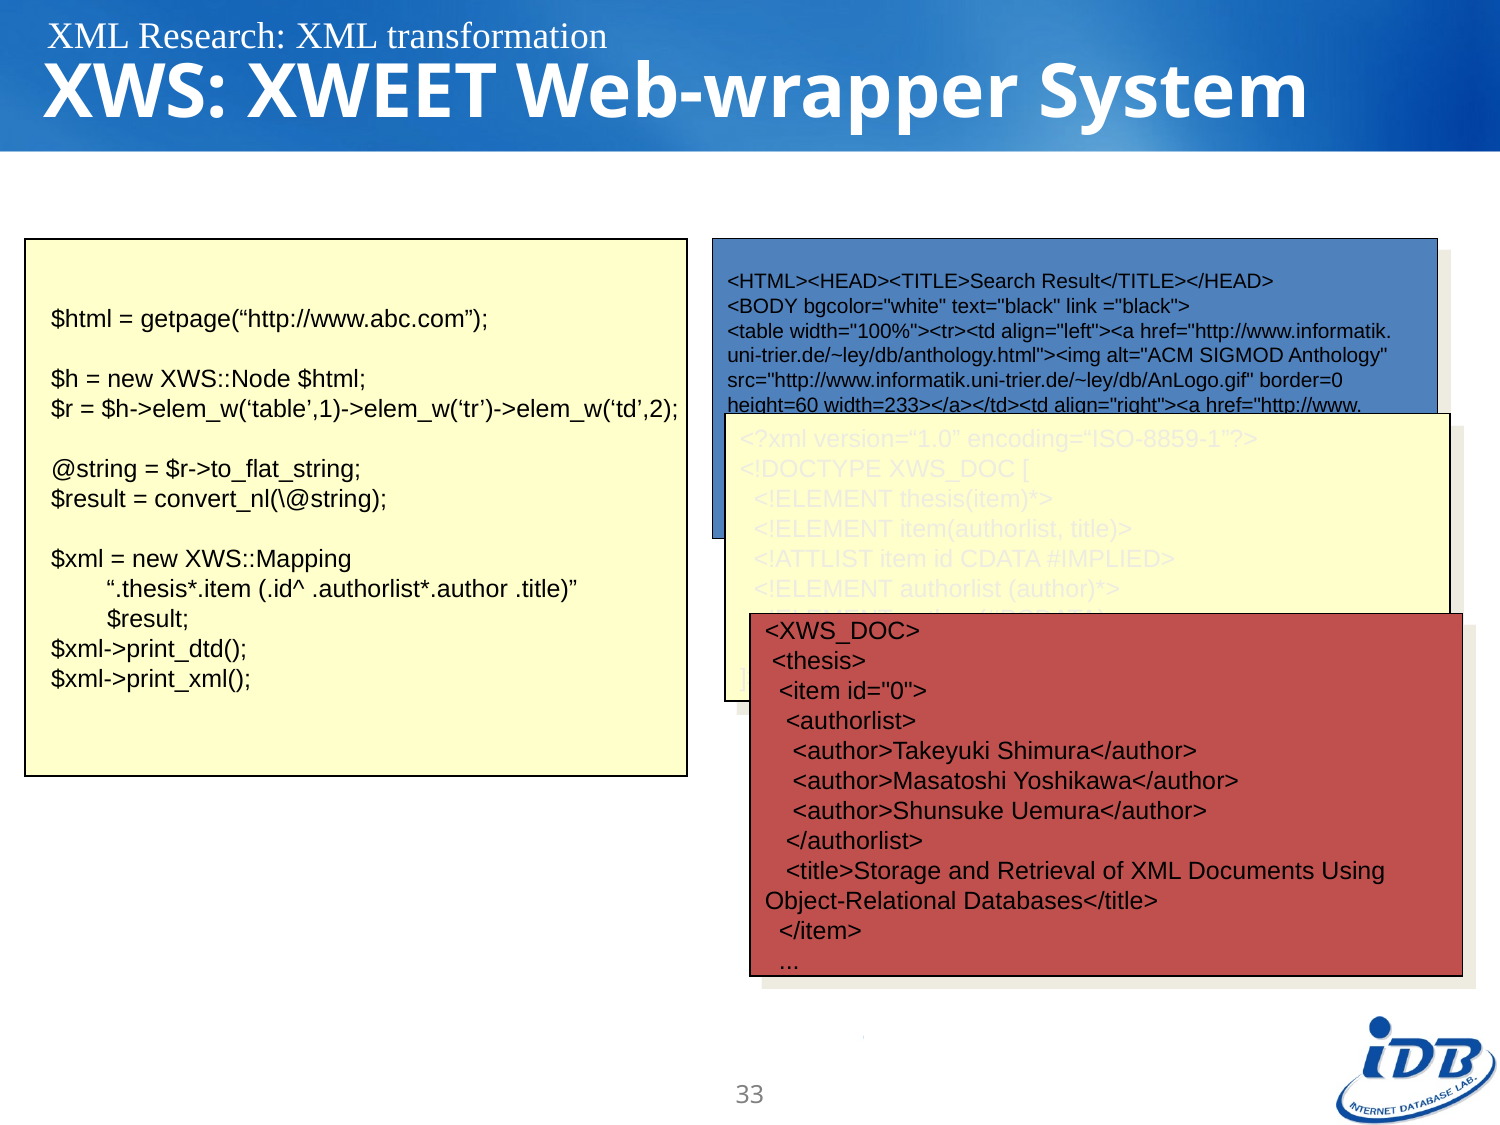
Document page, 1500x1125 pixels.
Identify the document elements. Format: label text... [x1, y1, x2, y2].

text_box XML Research: XML transformation [32, 3, 624, 64]
text_box <XWS_DOC> <thesis> <item id="0"> <authorlist> <author>Takeyuki Shimura</author> <author>Masatoshi Yoshikawa</author> <author>Shunsuke Uemura</author> </authorlist> <title>Storage and Retrieval of XML Documents Using Object-Relational Databases</title> </item> ... [750, 613, 1463, 976]
title XWS: XWEET Web-wrapper System [28, 23, 1472, 153]
slide_number 33 [688, 1078, 812, 1114]
text_box [24, 239, 688, 776]
text_box <HTML><HEAD><TITLE>Search Result</TITLE></HEAD> <BODY bgcolor="white" text="black" link ="black"> <table width="100%"><tr><td align="left"><a href="http://www.informatik. uni-trier.de/~ley/db/anthology.html"><img alt="ACM SIGMOD Anthology" src="http://www.informatik.uni-trier.de/~ley/db/AnLogo.gif" border=0 height=60 width=233></a></td><td align="right"><a href="http://www. informatik.uni-trier.de/~ley/db/index.html"><IMG alt="dblp.uni-trier.de" src="http://www.informatik.uni-trier.de/~ley/db/Logo.gif"border=0 height=60 width=170></a></td></tr></table> [712, 238, 1438, 539]
text_box $html = getpage(“http://www.abc.com”); $h = new XWS::Node $html; $r = $h->elem_w(‘table’,1)->elem_w(‘tr’)->elem_w(‘td’,2); @string = $r->to_flat_string; $result = convert_nl(\@string); $xml = new XWS::Mapping “.thesis*.item (.id^ .authorlist*.author .title)” $result; $xml->print_dtd(); $xml->print_xml(); [35, 295, 696, 700]
text_box <?xml version=“1.0” encoding=“ISO-8859-1”?> <!DOCTYPE XWS_DOC [ <!ELEMENT thesis(item)*> <!ELEMENT item(authorlist, title)> <!ATTLIST item id CDATA #IMPLIED> <!ELEMENT authorlist (author)*> <!ELEMENT author (#PCDATA)> <!ELEMENT title (#PCDATA)> ]> [725, 413, 1450, 701]
picture [0, 0, 1500, 1125]
